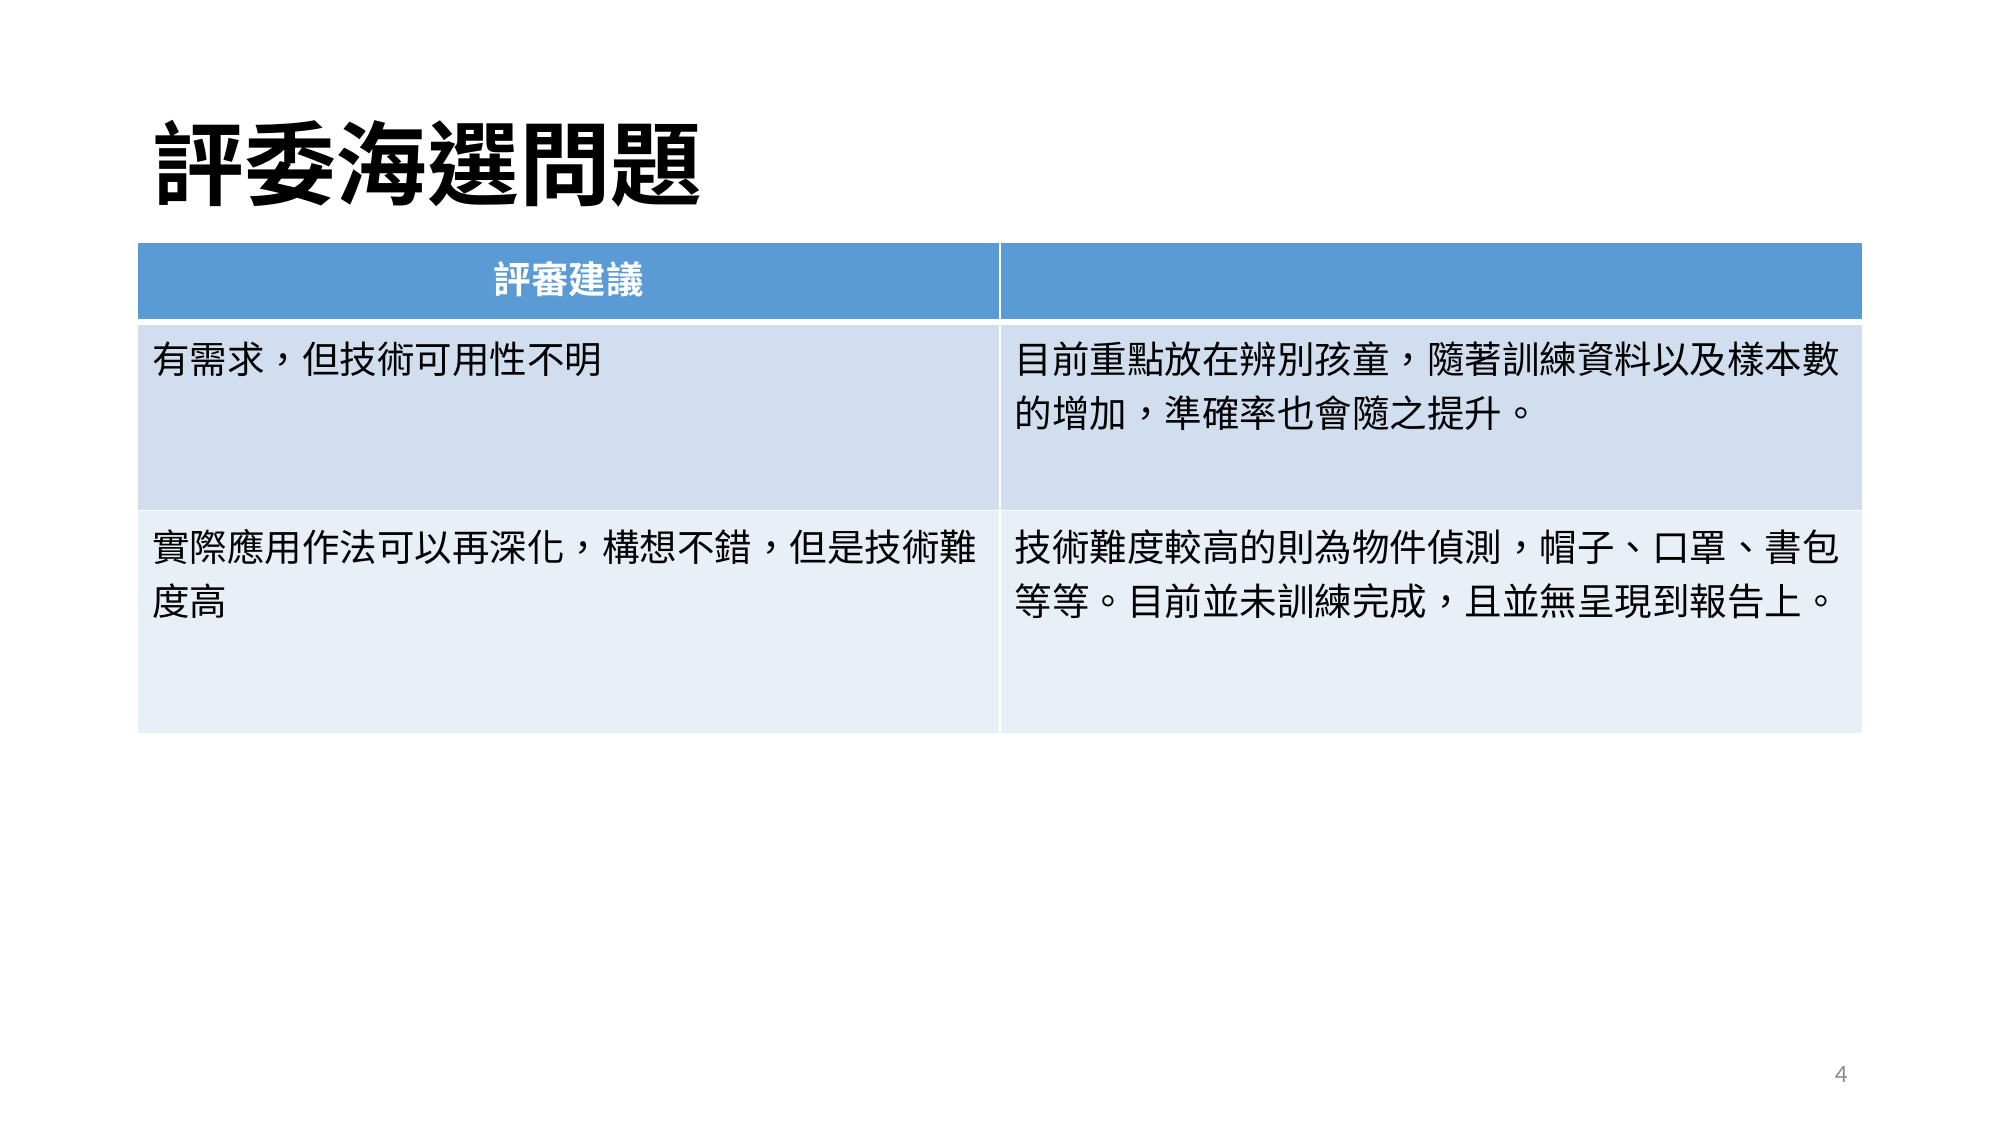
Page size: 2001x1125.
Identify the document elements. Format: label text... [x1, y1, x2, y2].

slide_number 4 [1412, 1042, 1863, 1103]
table_header 評審建議 [138, 243, 999, 319]
table_cell 有需求，但技術可用性不明 [138, 325, 999, 510]
table_cell 目前重點放在辨別孩童，隨著訓練資料以及樣本數的增加，準確率也會隨之提升。 [1001, 325, 1862, 510]
title 評委海選問題 [137, 59, 1863, 242]
table_cell 實際應用作法可以再深化，構想不錯，但是技術難度高 [138, 511, 999, 733]
table_cell 技術難度較高的則為物件偵測，帽子、口罩、書包等等。目前並未訓練完成，且並無呈現到報告上。 [1001, 511, 1862, 733]
table_header [1001, 243, 1862, 319]
